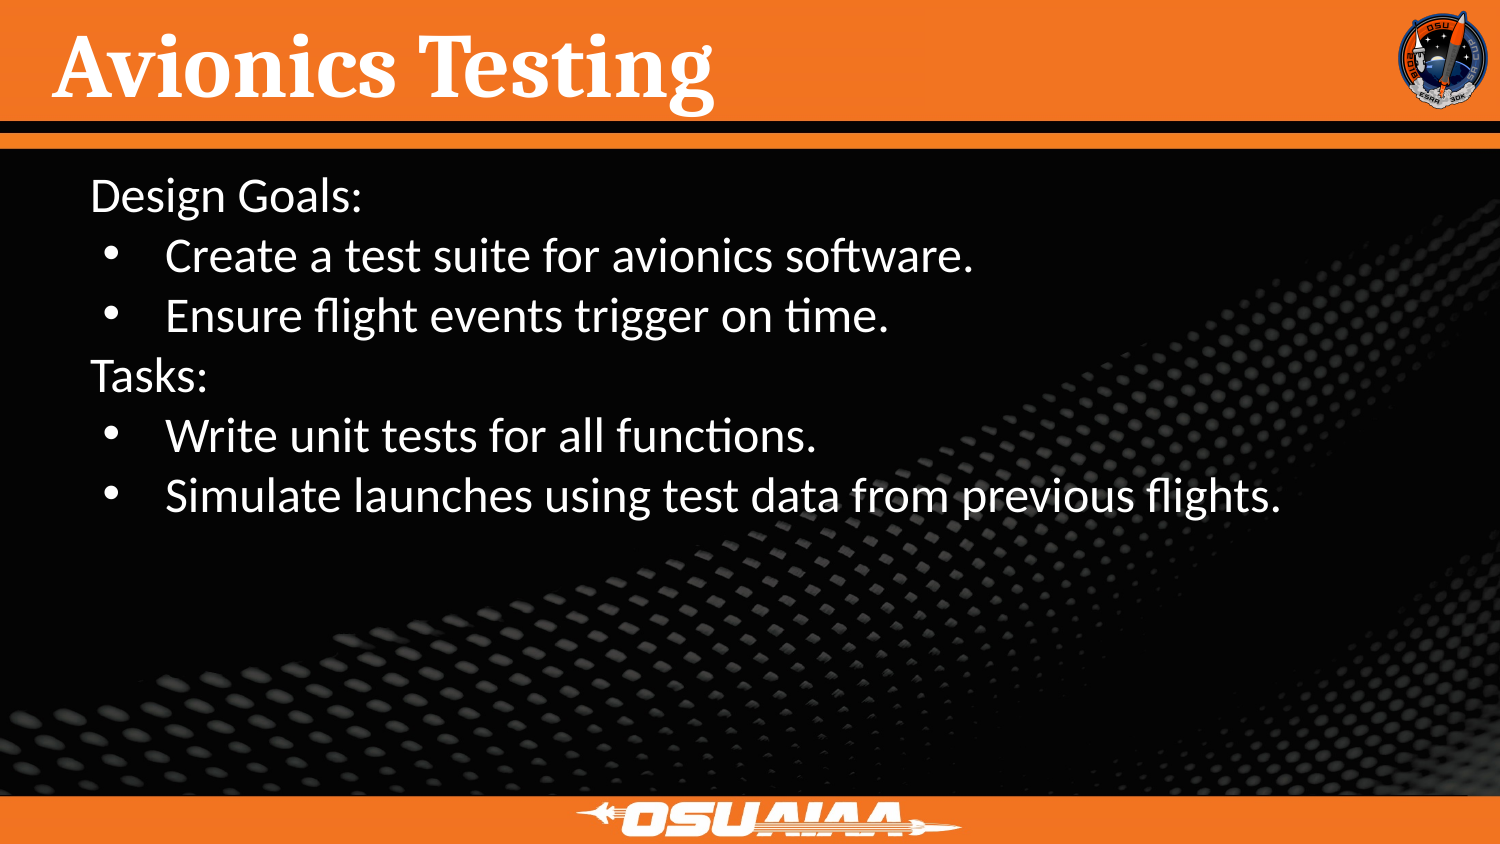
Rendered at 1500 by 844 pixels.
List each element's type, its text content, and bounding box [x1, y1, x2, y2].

title Avionics Testing [37, 9, 915, 113]
picture [0, 0, 1500, 844]
list Design Goals: Create a test suite for avionics software. Ensure flight events trigger on time. Tasks: Write unit tests for all functions. Simulate launches using test data from previous flights. [75, 147, 1425, 796]
